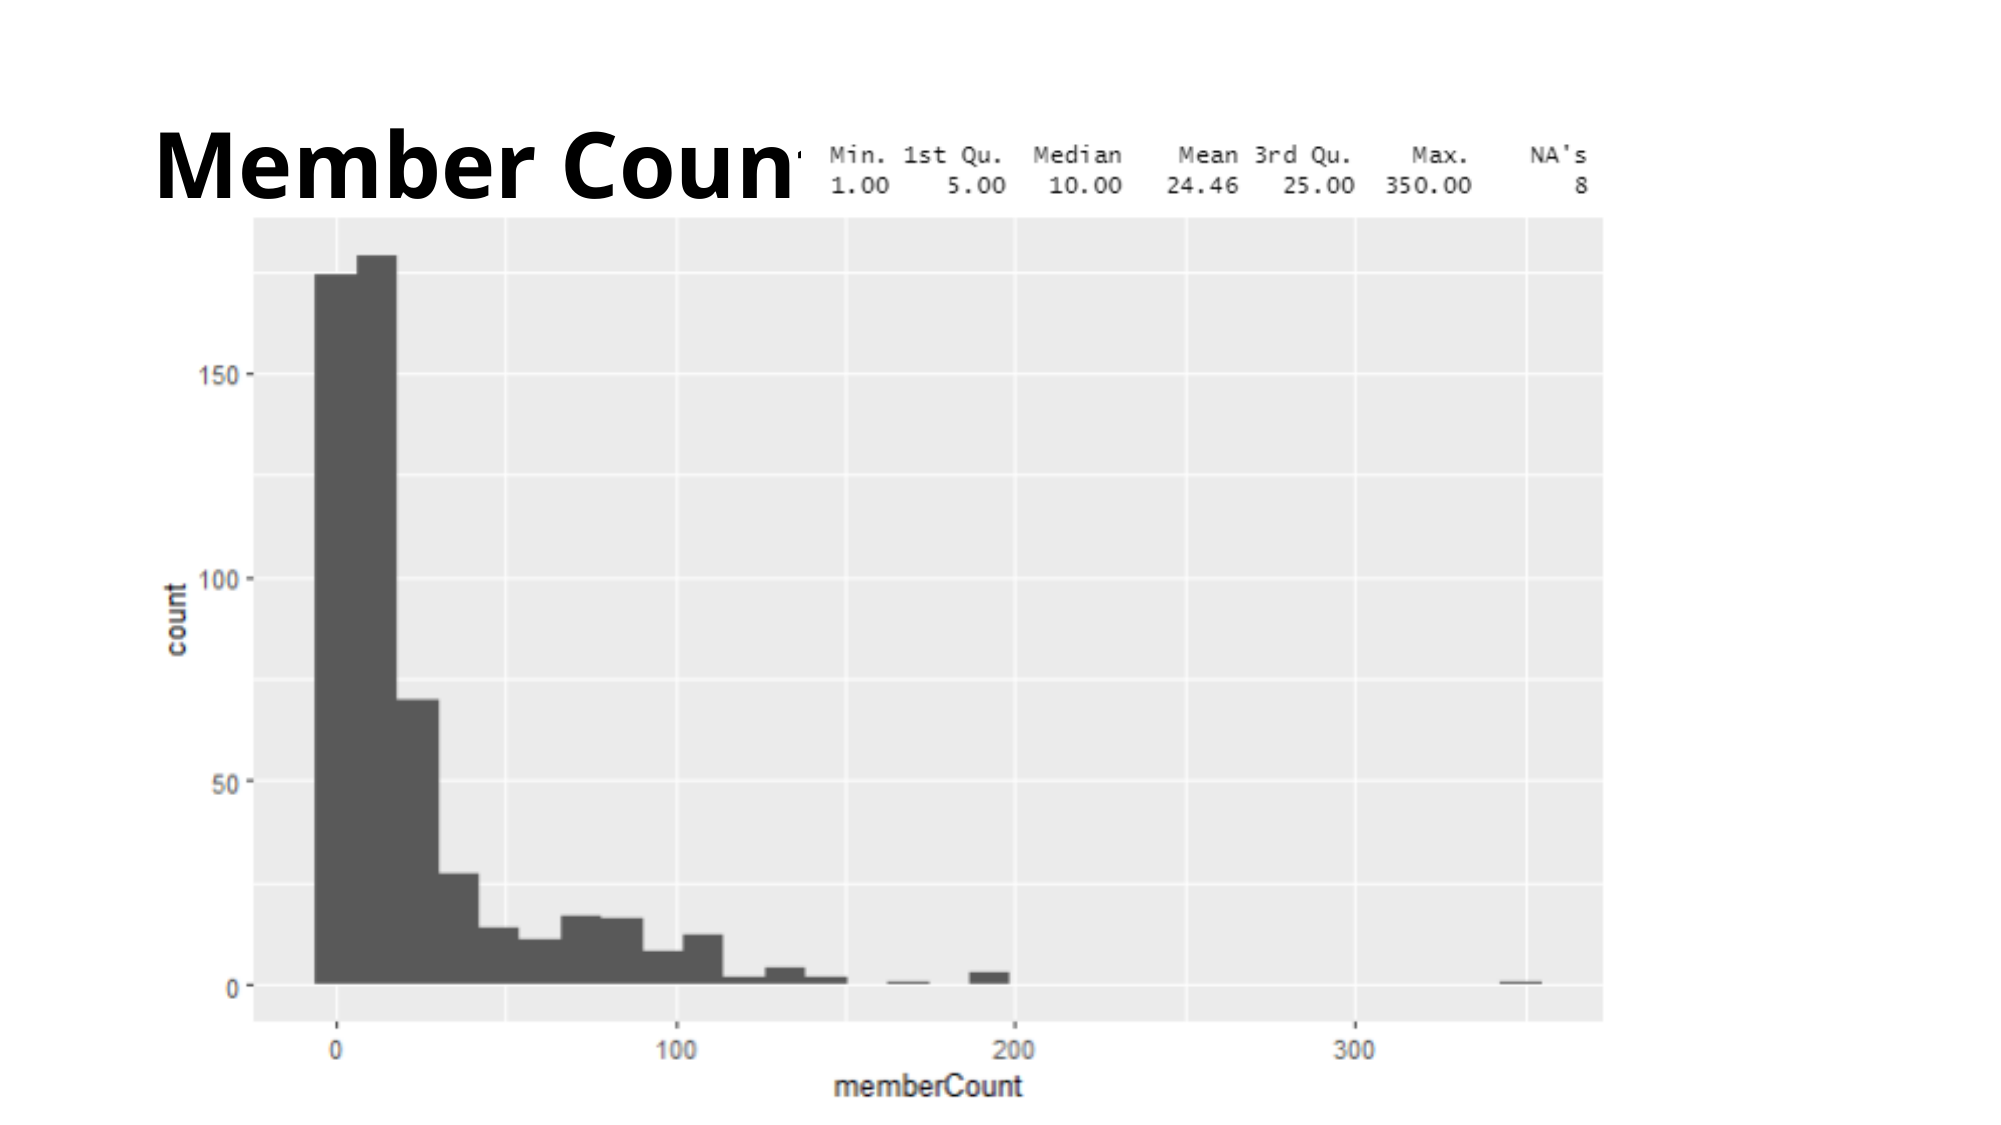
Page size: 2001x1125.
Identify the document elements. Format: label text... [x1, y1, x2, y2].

picture [800, 132, 1606, 217]
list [136, 202, 1620, 1110]
title Member Count [137, 59, 1863, 278]
